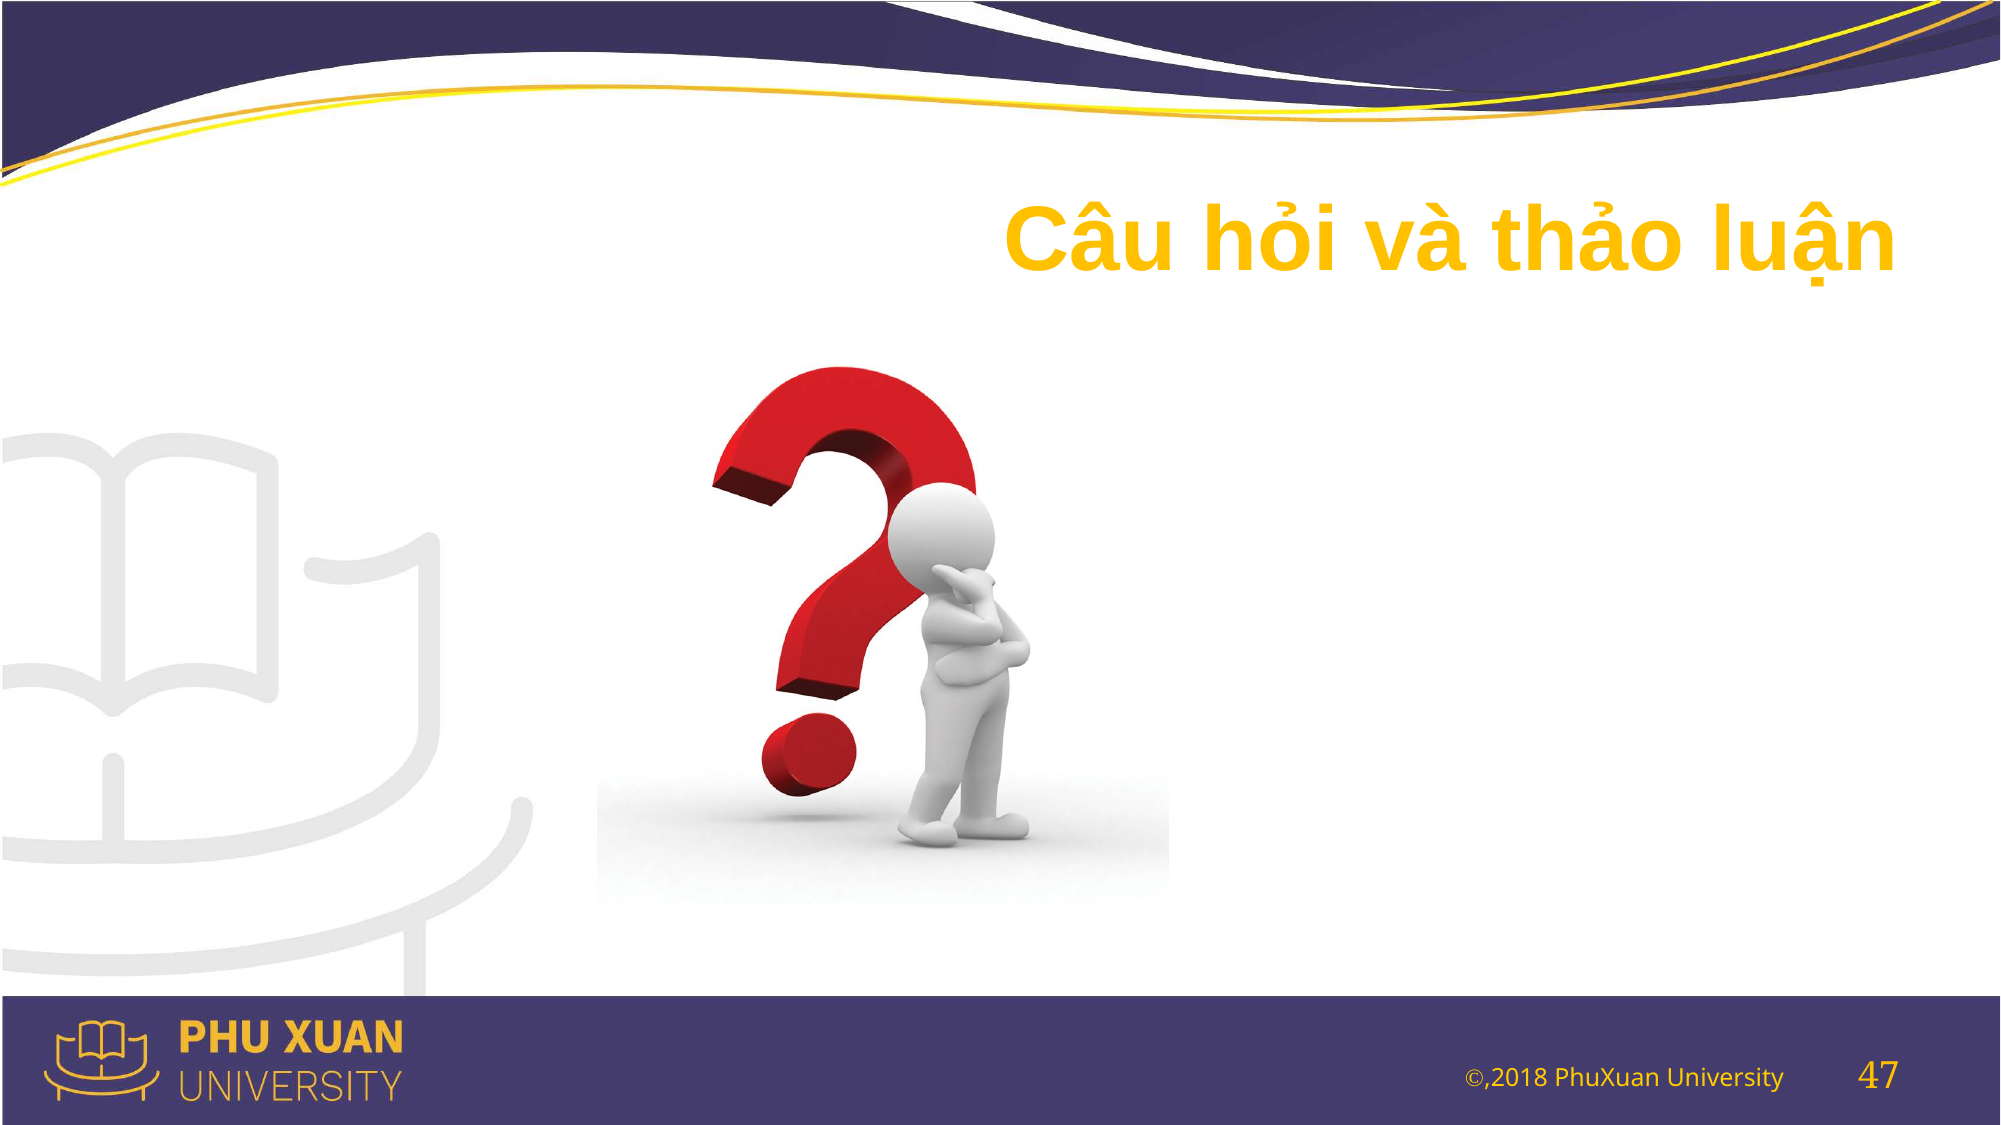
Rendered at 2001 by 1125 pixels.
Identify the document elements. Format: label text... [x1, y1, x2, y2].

title Câu hỏi và thảo luận [99, 115, 1900, 289]
slide_number 47 [1733, 1042, 1900, 1103]
picture [0, 0, 2001, 1125]
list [597, 335, 1170, 905]
